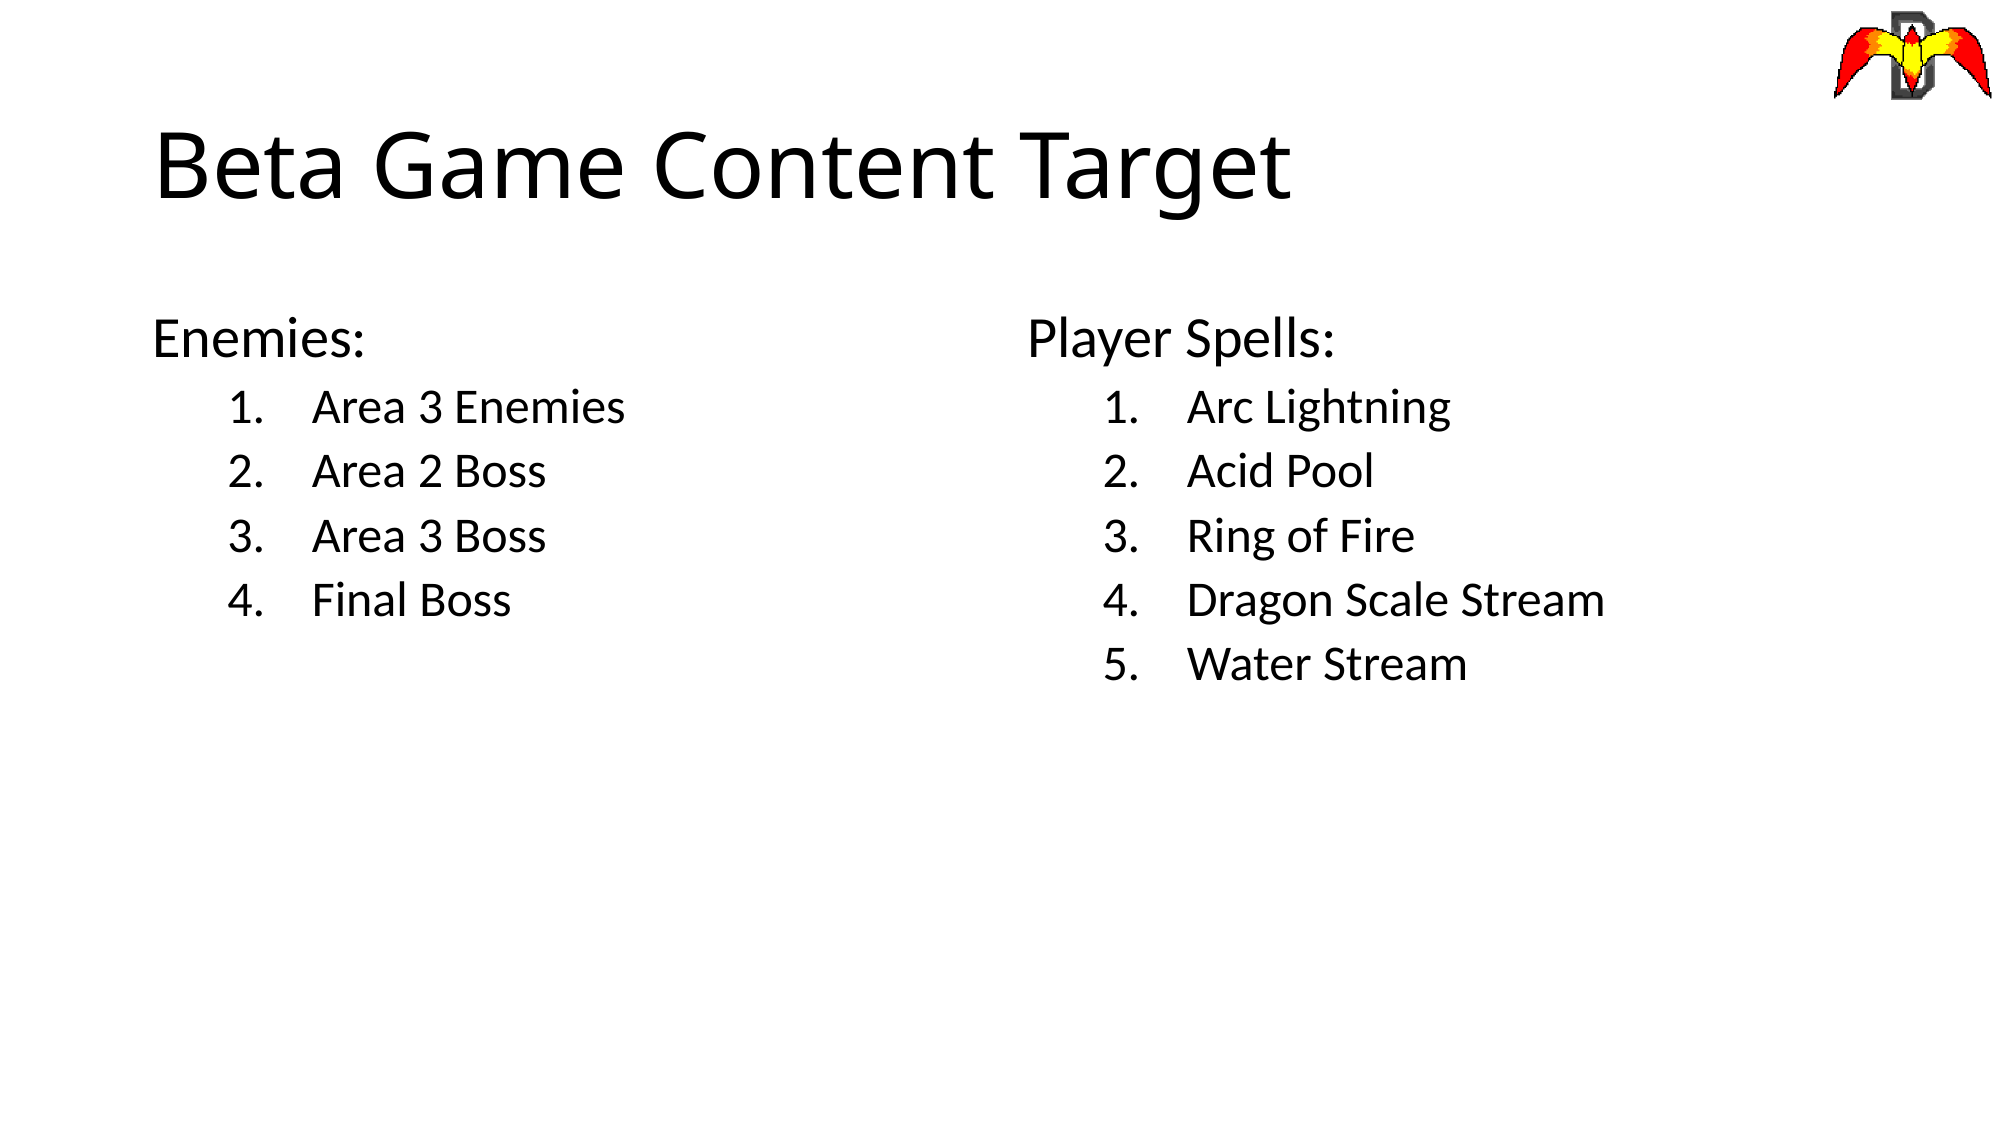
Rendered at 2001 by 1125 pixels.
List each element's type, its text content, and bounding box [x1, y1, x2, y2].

list Enemies: Area 3 Enemies Area 2 Boss Area 3 Boss Final Boss [137, 299, 988, 1014]
list Player Spells: Arc Lightning Acid Pool Ring of Fire Dragon Scale Stream Water Stream [1012, 299, 1863, 1014]
picture [1825, 0, 2000, 101]
title Beta Game Content Target [137, 59, 1863, 278]
